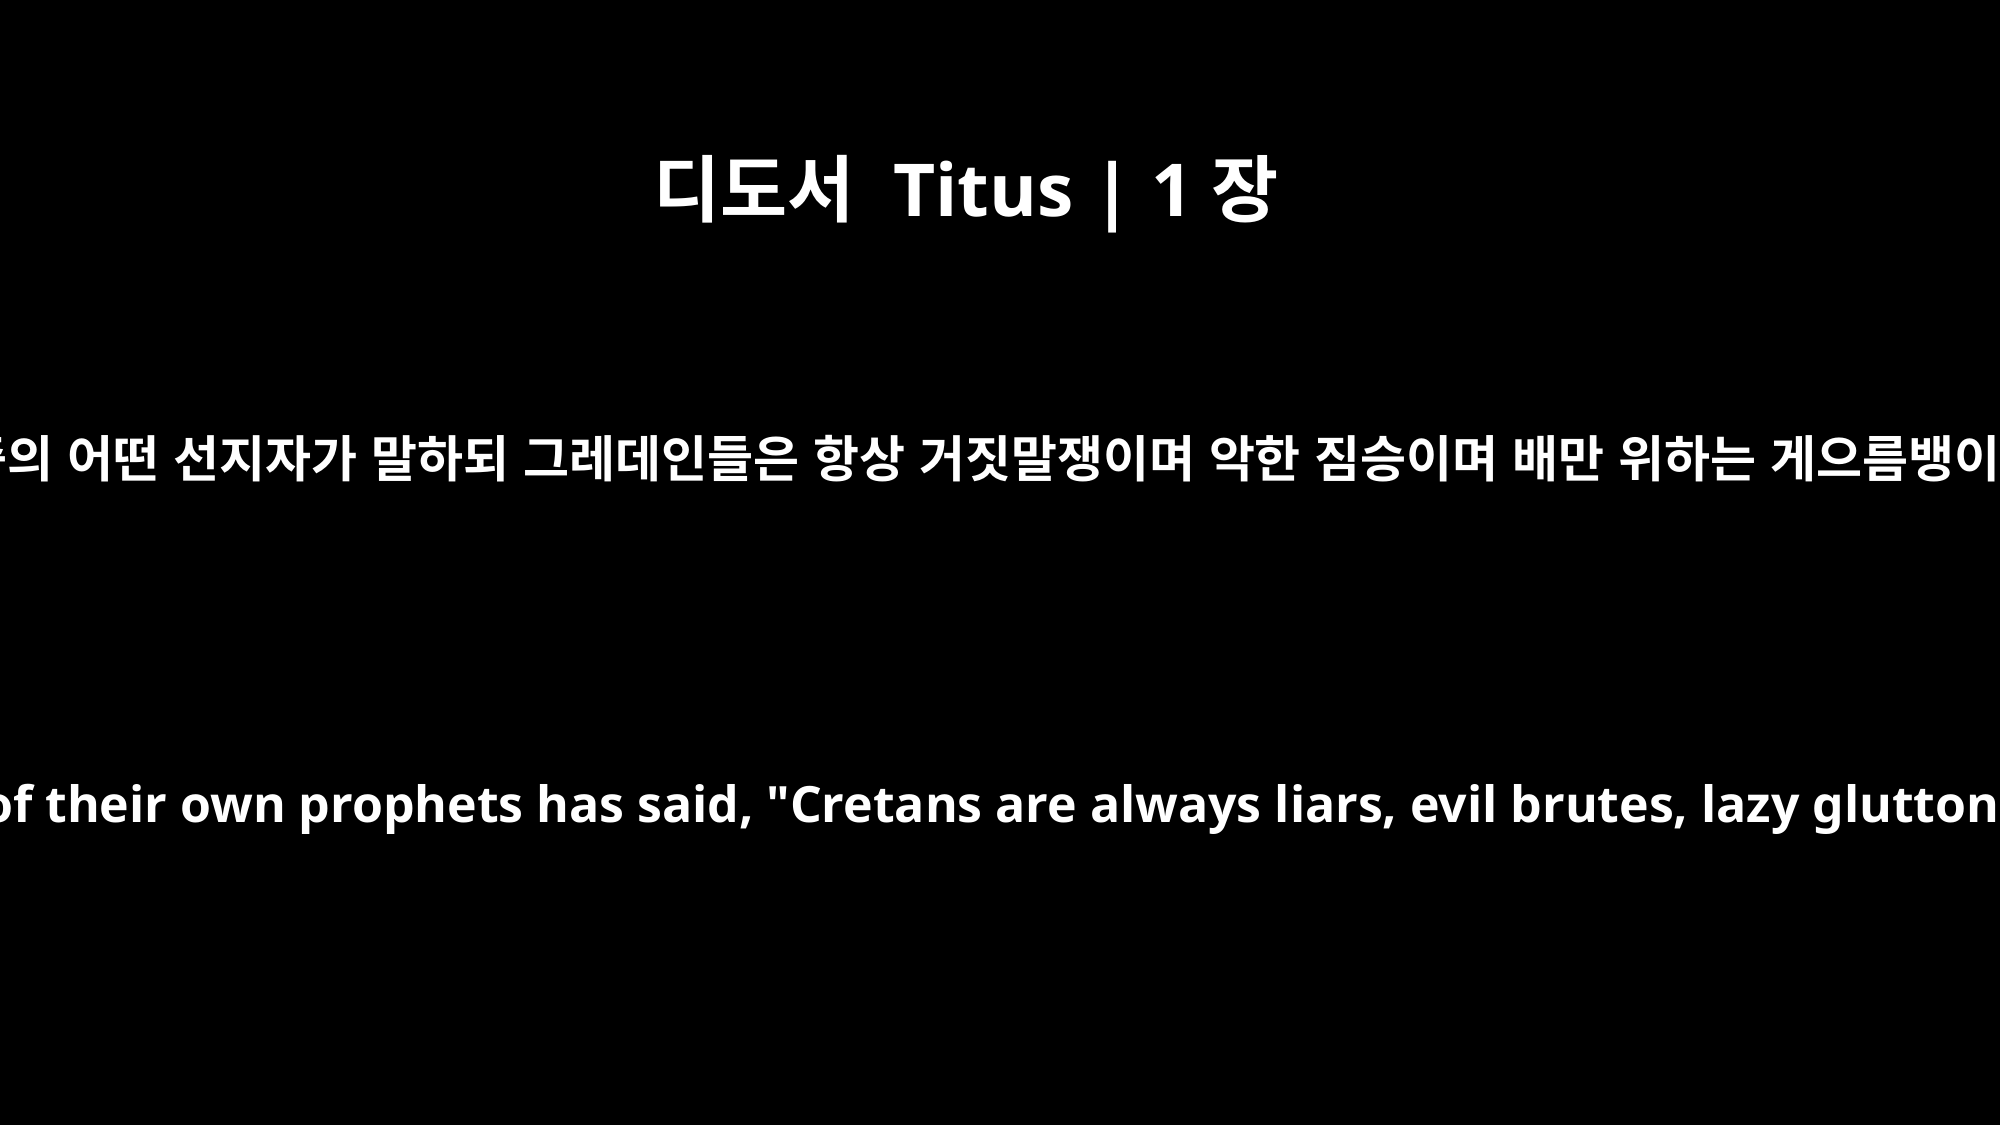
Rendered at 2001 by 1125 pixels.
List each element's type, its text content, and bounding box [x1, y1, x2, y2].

text_box Even one of their own prophets has said, "Cretans are always liars, evil brutes, lazy gluttons." [0, 764, 2000, 840]
text_box 12 그레데인 중의 어떤 선지자가 말하되 그레데인들은 항상 거짓말쟁이며 악한 짐승이며 배만 위하는 게으름뱅이라 하니 [0, 359, 2000, 495]
text_box 디도서 Titus | 1장 [638, 136, 1294, 239]
